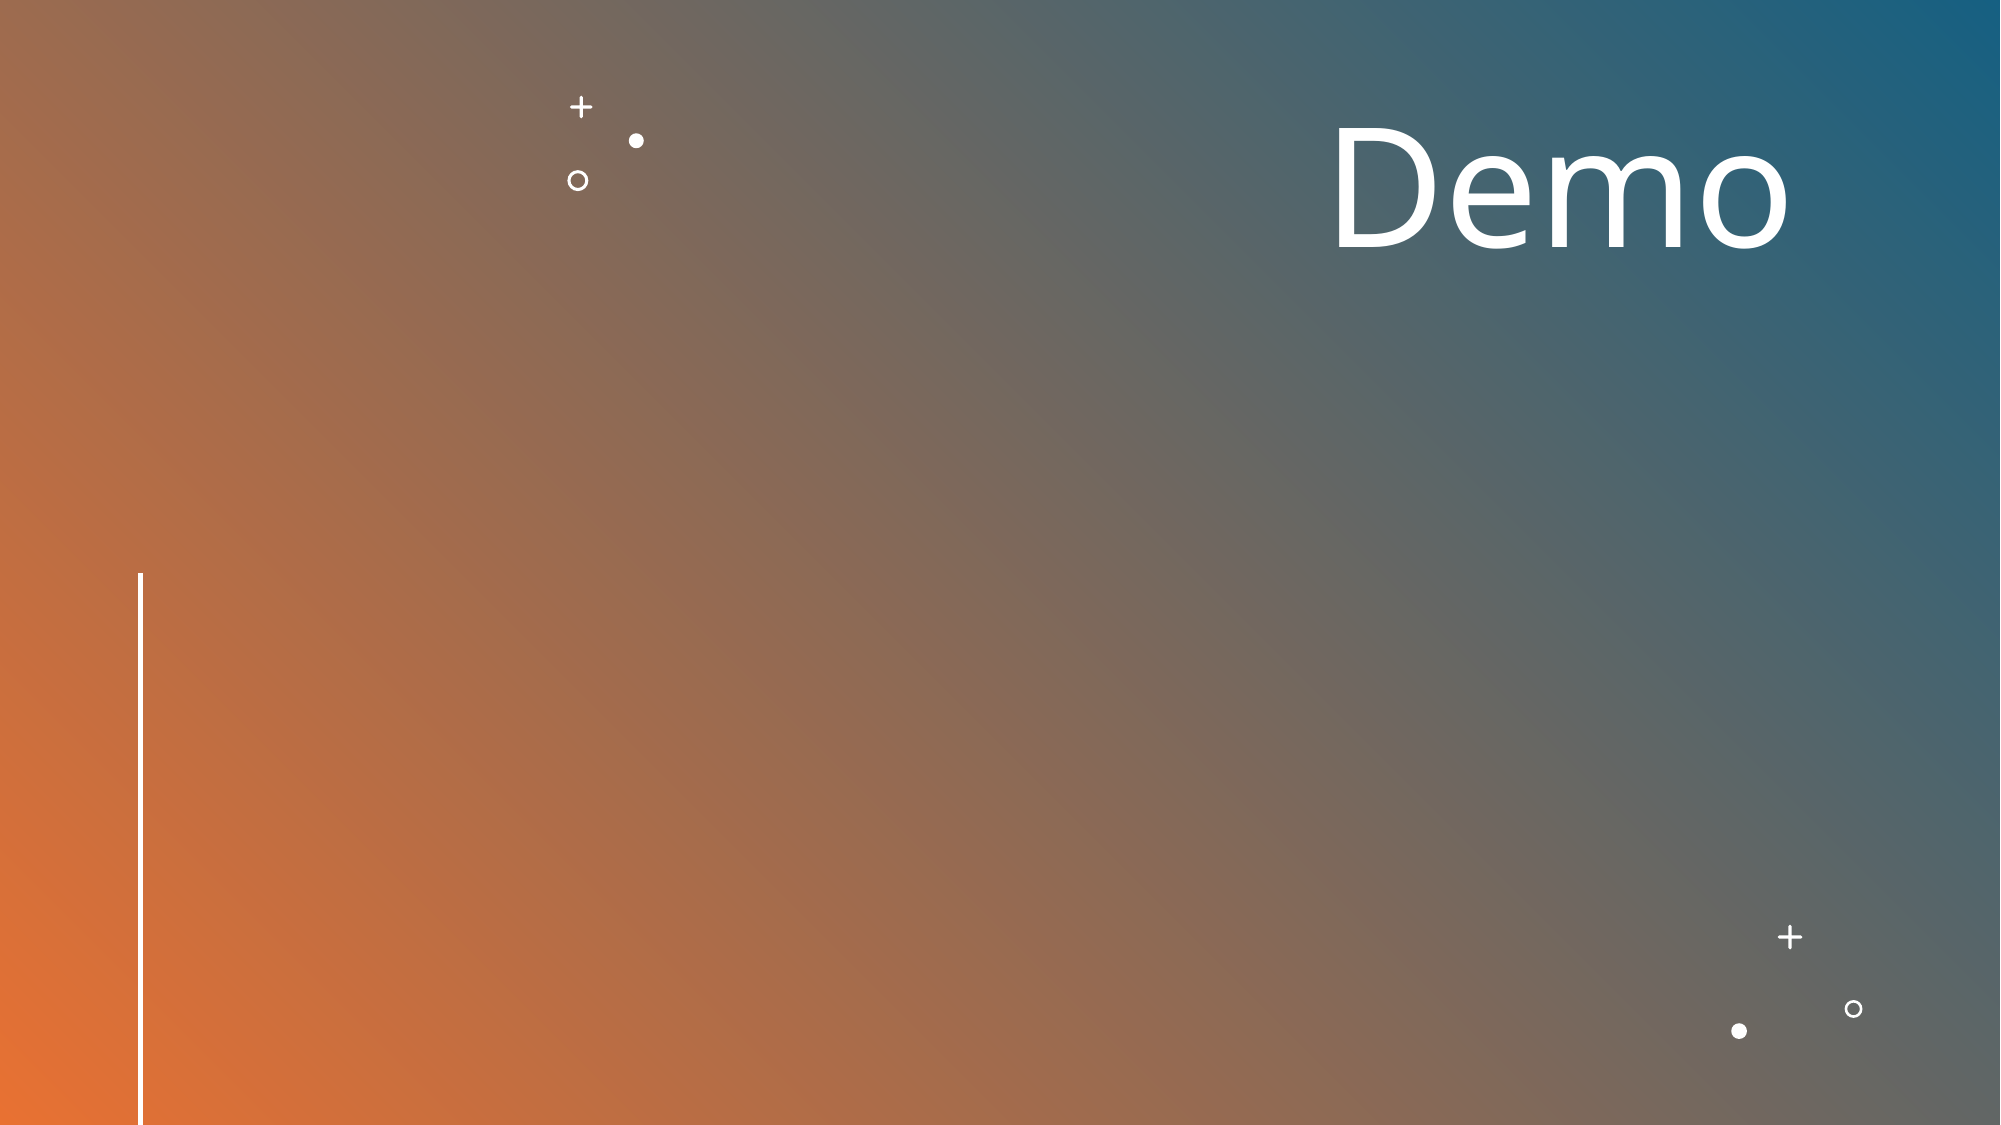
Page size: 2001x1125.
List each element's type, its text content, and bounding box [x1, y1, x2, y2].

text_box [628, 133, 644, 149]
text_box [569, 95, 593, 119]
title Demo [636, 95, 1812, 779]
text_box [1777, 924, 1803, 950]
text_box [1844, 1000, 1863, 1018]
text_box [0, 0, 2000, 1125]
text_box [567, 170, 589, 192]
text_box [1731, 1023, 1747, 1039]
